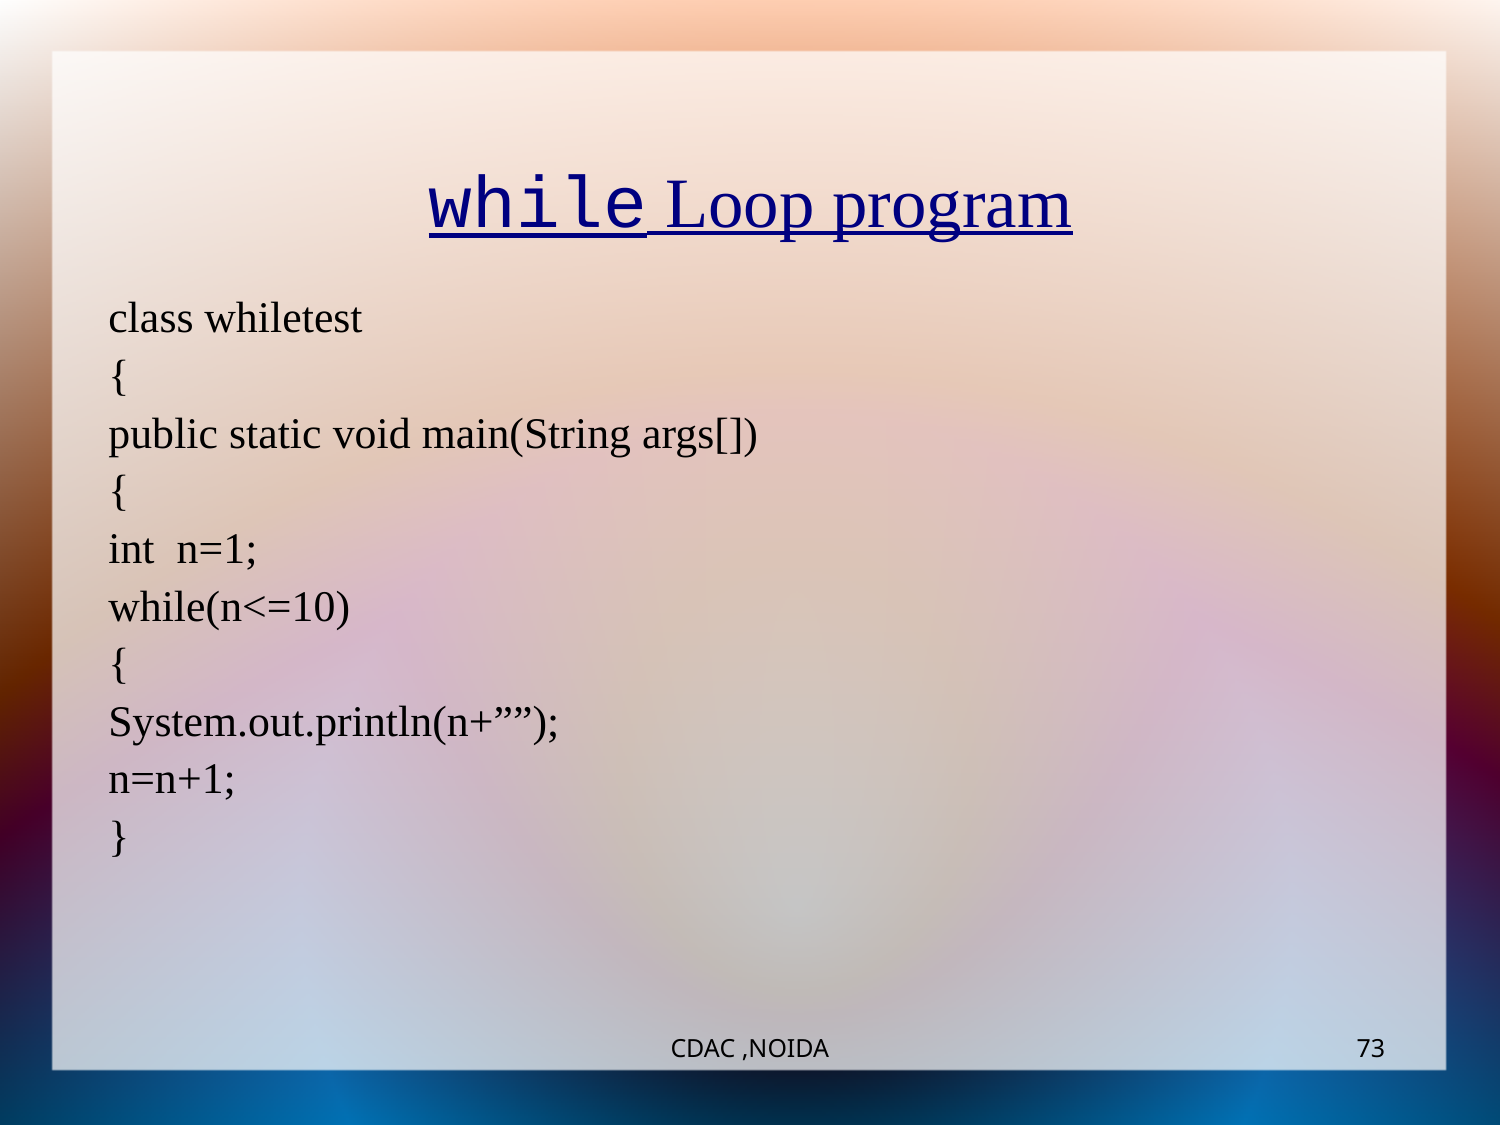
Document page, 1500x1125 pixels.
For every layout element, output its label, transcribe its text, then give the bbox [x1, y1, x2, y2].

text_box while Loop program [94, 49, 1407, 250]
text_box ‹#› [1074, 1024, 1400, 1103]
text_box CDAC ,NOIDA [512, 1024, 988, 1103]
text_box class whiletest { public static void main(String args[]) { int n=1; while(n<=10) { System.out.println(n+””); n=n+1; } [92, 287, 1406, 988]
picture [0, 0, 1500, 1125]
